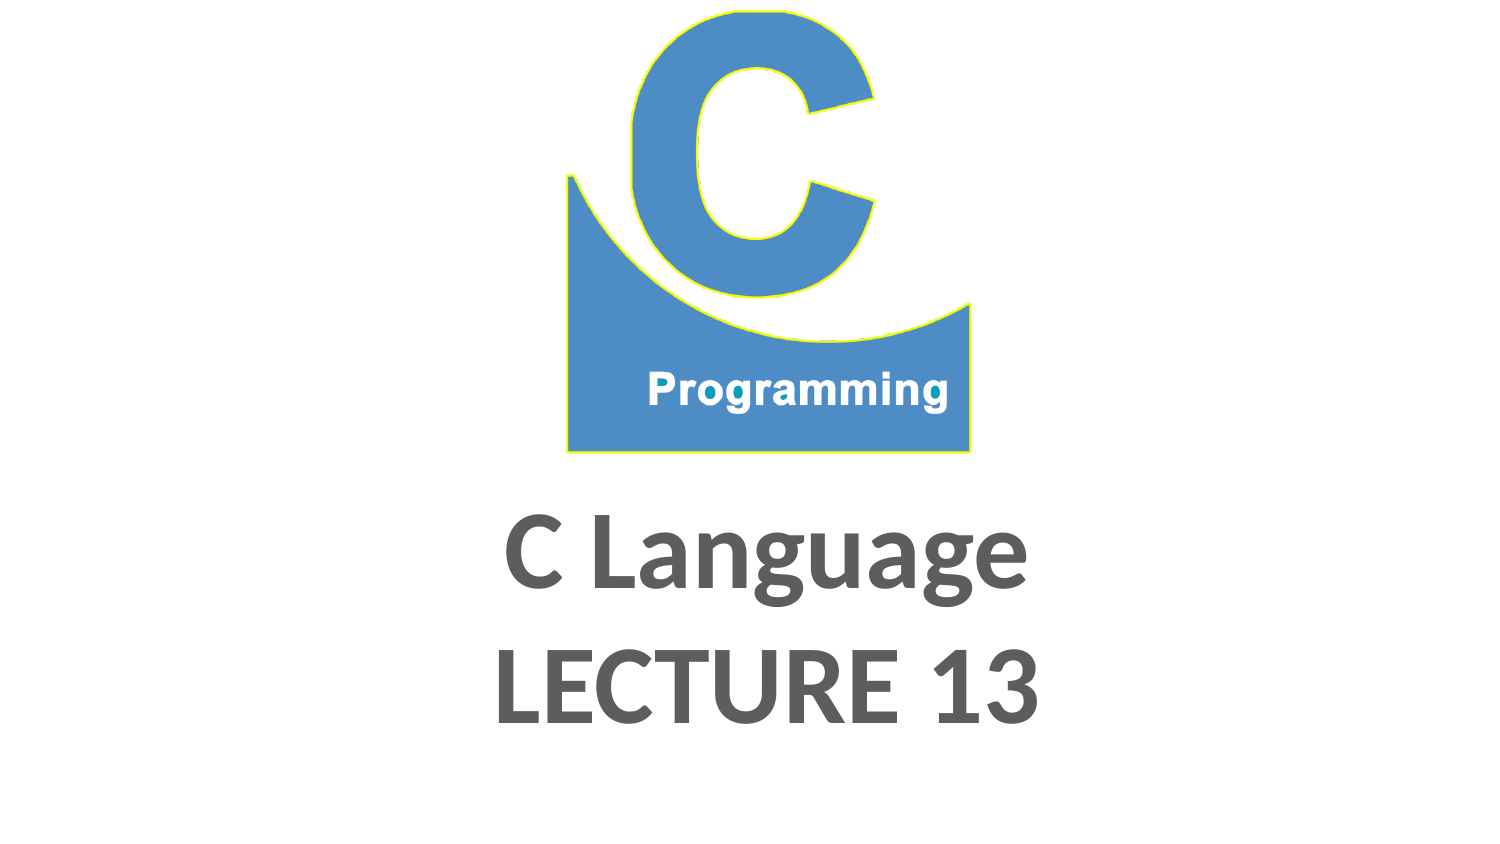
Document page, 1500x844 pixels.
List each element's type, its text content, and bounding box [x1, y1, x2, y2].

picture [562, 0, 975, 458]
text_box C Language Lecture 13 [351, 468, 1184, 754]
